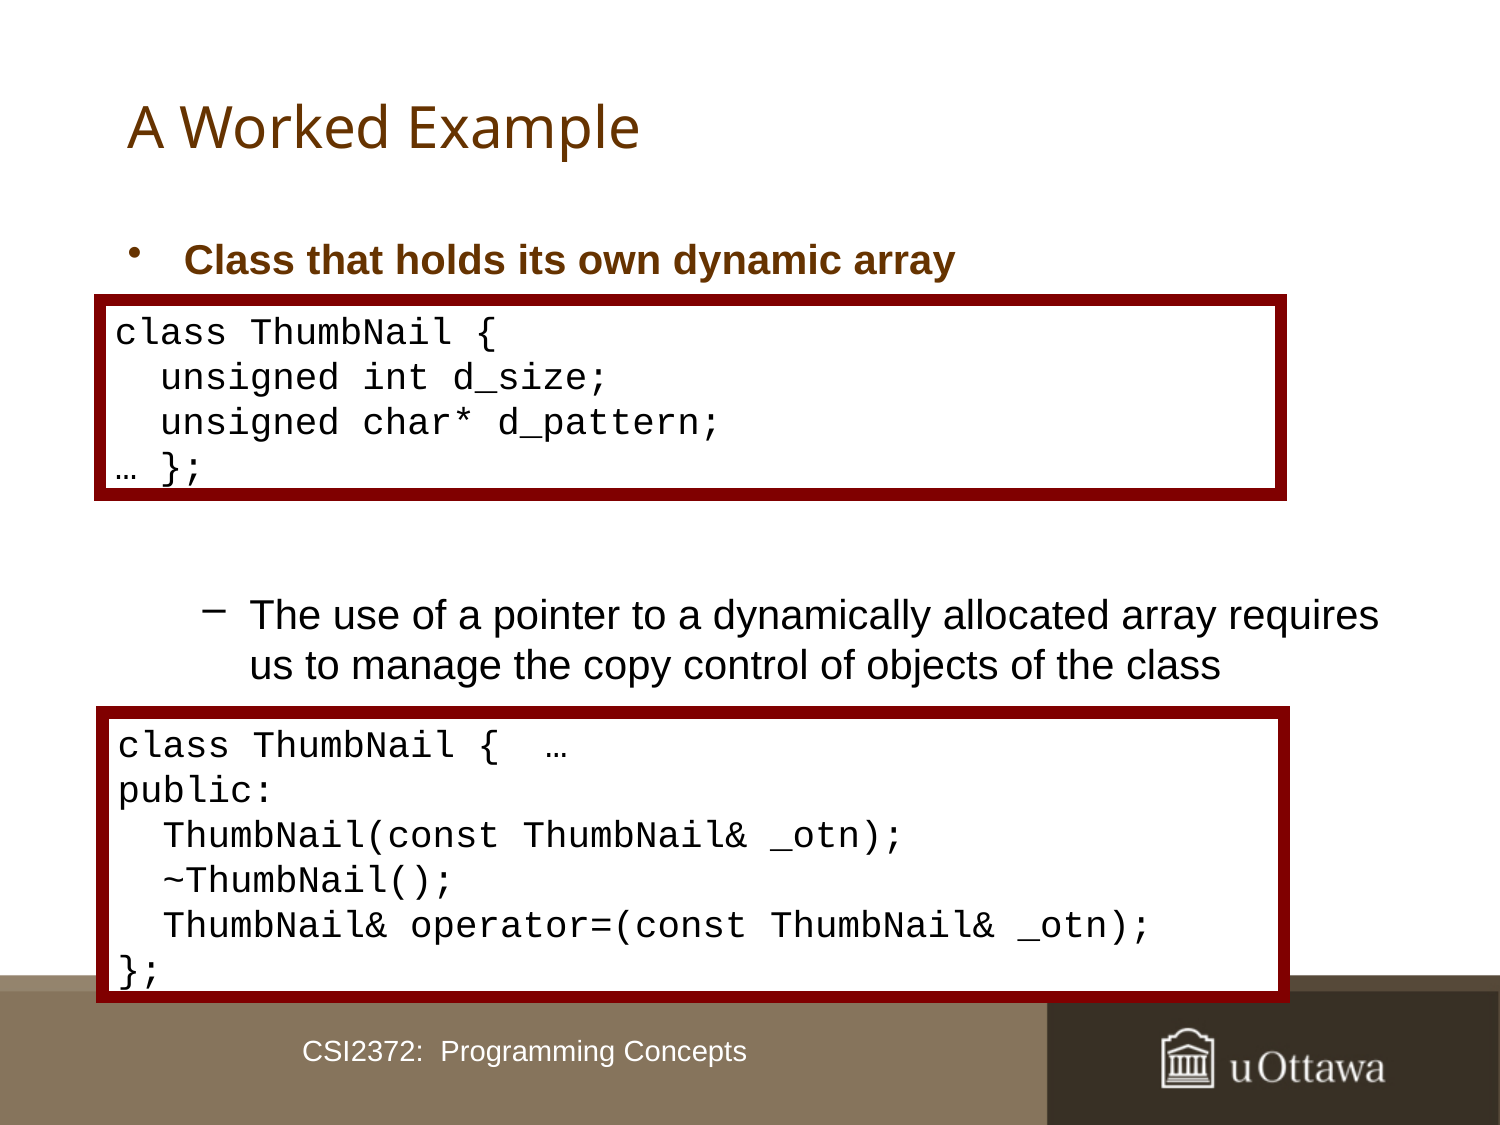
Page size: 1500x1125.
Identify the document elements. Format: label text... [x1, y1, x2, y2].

title A Worked Example [112, 62, 1388, 188]
text_box class ThumbNail { unsigned int d_size; unsigned char* d_pattern; … }; [99, 299, 1282, 495]
footer CSI2372: Programming Concepts [49, 1024, 1001, 1076]
picture [0, 0, 1500, 1125]
list Class that holds its own dynamic array The use of a pointer to a dynamically allocated array requires us to manage the copy control of objects of the class Rule of 3 applies [112, 224, 1425, 925]
text_box class ThumbNail { … public: ThumbNail(const ThumbNail& _otn); ~ThumbNail(); ThumbNail& operator=(const ThumbNail& _otn); }; [102, 712, 1284, 998]
